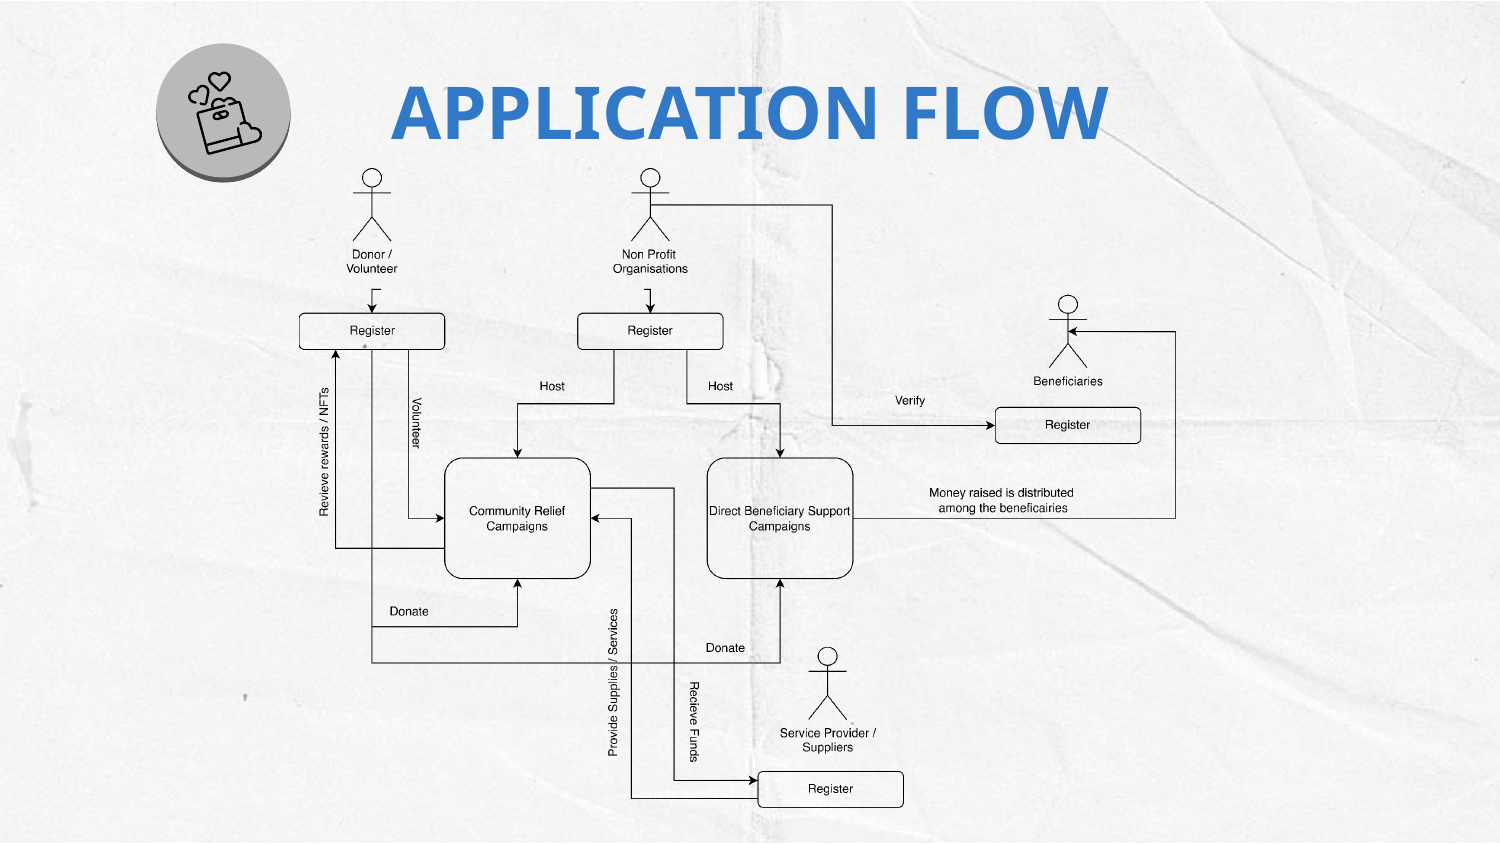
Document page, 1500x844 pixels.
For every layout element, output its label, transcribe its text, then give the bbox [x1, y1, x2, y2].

picture [0, 1, 1500, 843]
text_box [155, 43, 291, 178]
title APPLICATION FLOW [343, 51, 1157, 167]
